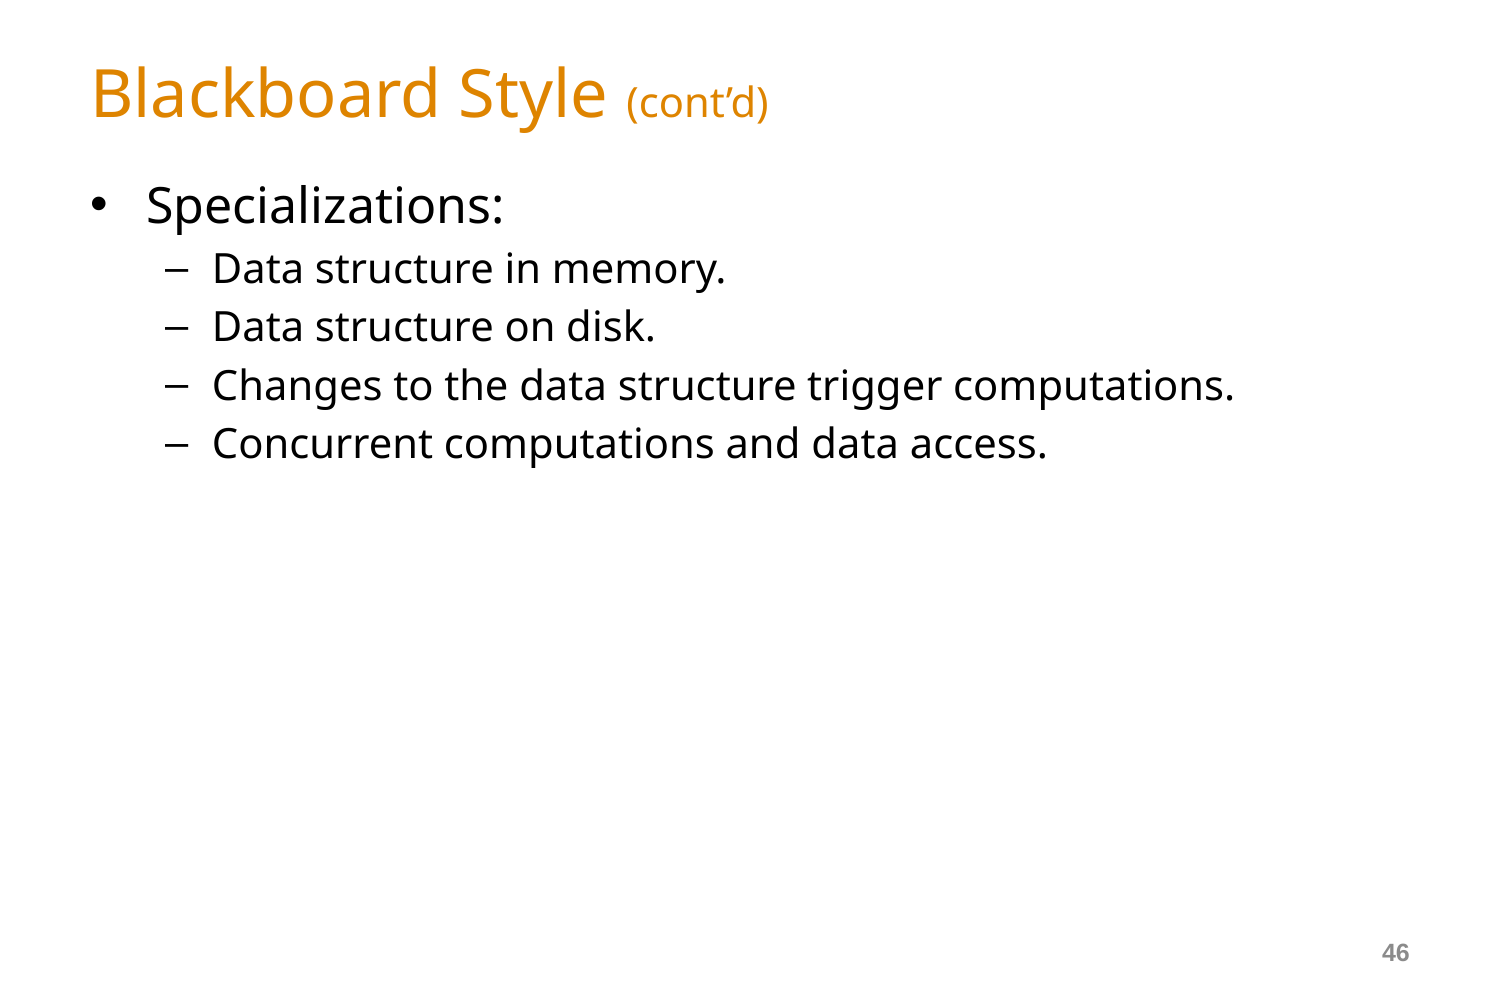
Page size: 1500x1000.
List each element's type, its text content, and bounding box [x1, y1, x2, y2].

title Blackboard Style (cont’d) [75, 40, 1425, 142]
list Specializations: Data structure in memory. Data structure on disk. Changes to the data structure trigger computations. Concurrent computations and data access. [75, 165, 1425, 894]
slide_number 46 [1074, 926, 1425, 981]
